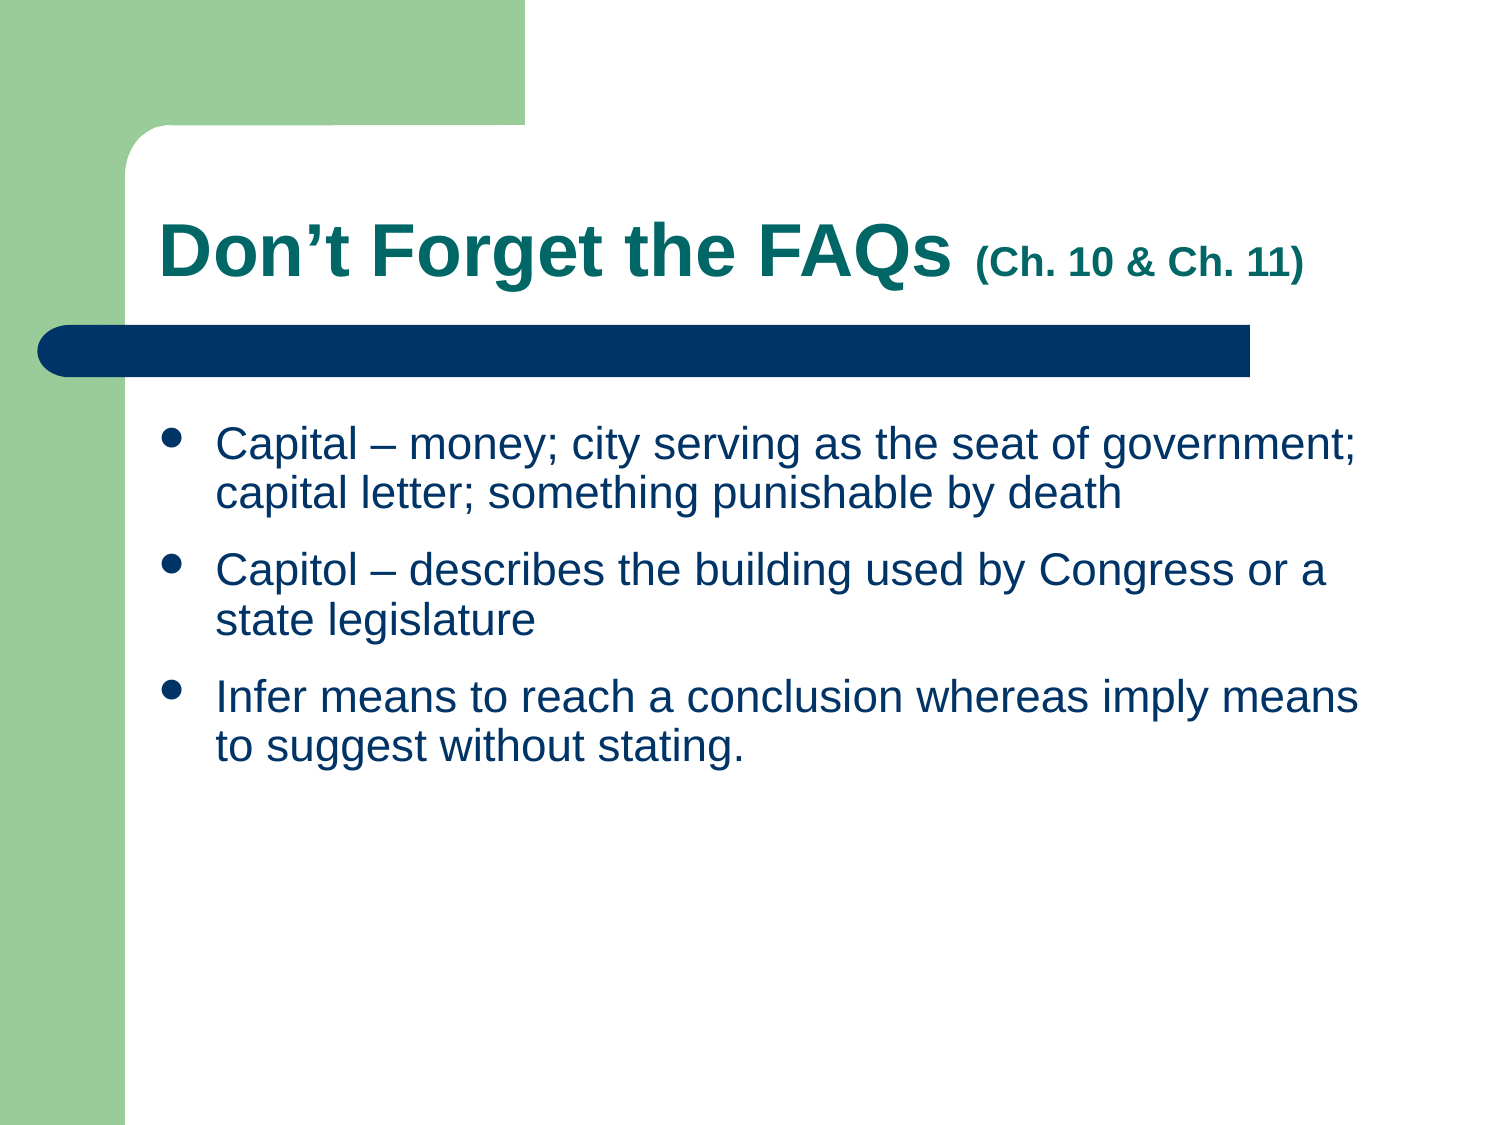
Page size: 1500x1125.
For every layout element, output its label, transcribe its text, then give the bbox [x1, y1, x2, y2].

title Don’t Forget the FAQs (Ch. 10 & Ch. 11) [144, 112, 1444, 300]
list Capital – money; city serving as the seat of government; capital letter; something punishable by death Capitol – describes the building used by Congress or a state legislature Infer means to reach a conclusion whereas imply means to suggest without stating. [144, 412, 1406, 888]
